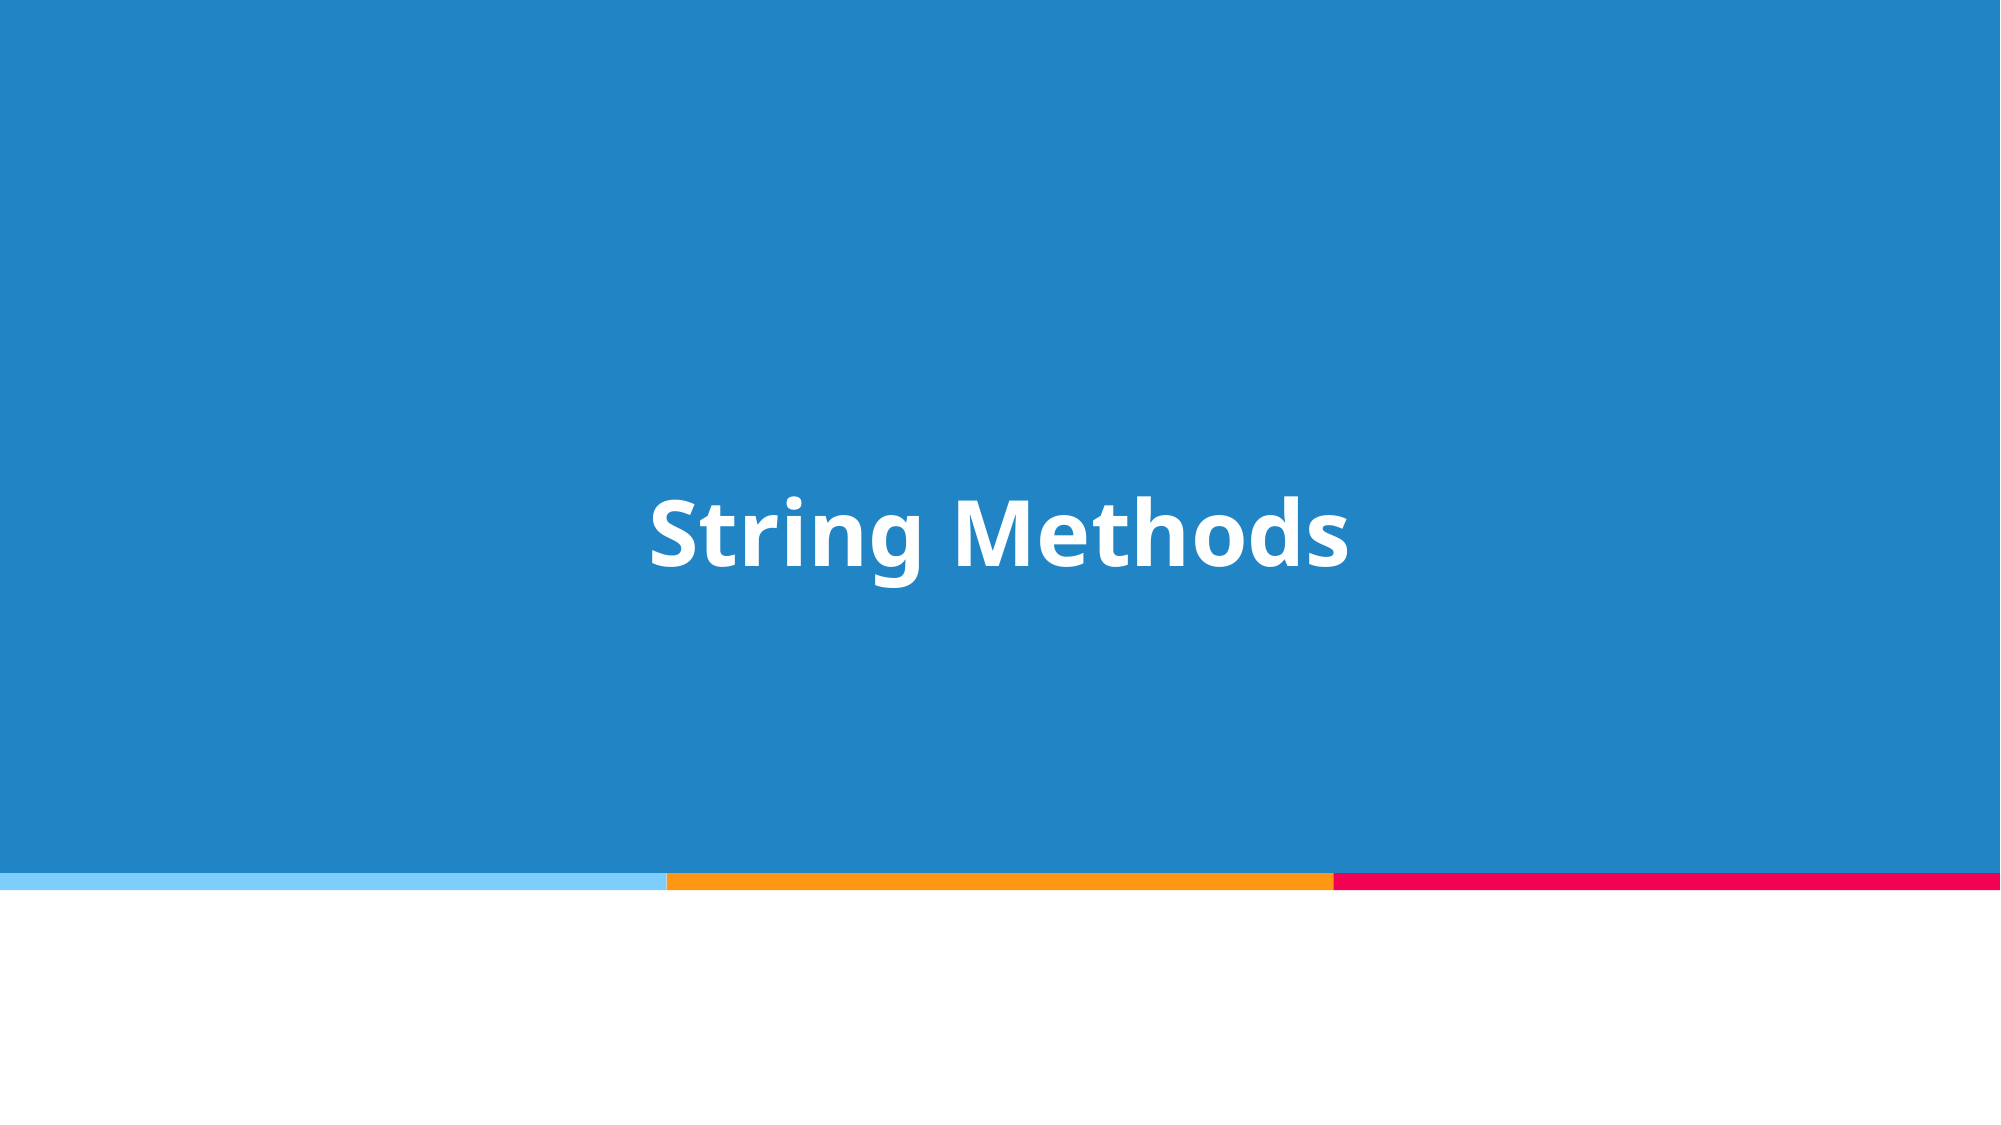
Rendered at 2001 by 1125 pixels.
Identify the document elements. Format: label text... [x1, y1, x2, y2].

title String Methods [362, 487, 1638, 600]
